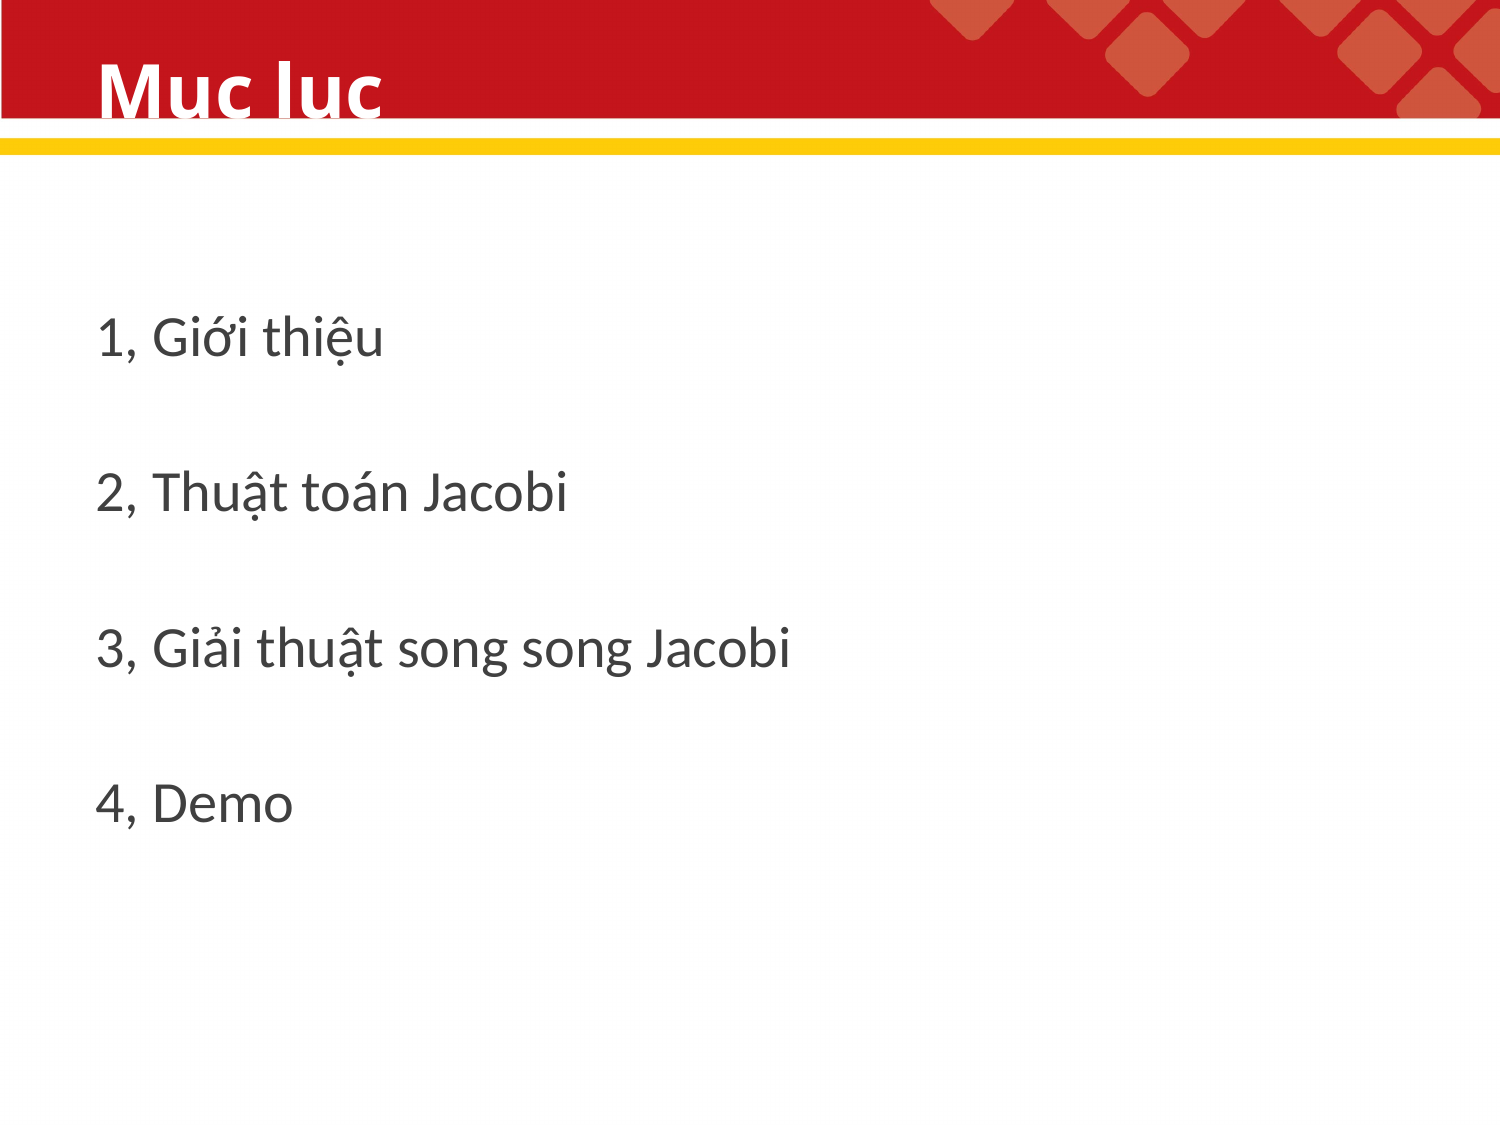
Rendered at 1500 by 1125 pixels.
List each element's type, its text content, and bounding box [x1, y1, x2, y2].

picture [0, 0, 1500, 1125]
list 1, Giới thiệu 2, Thuật toán Jacobi 3, Giải thuật song song Jacobi 4, Demo [80, 220, 1397, 903]
title Mục lục [80, 0, 1397, 204]
